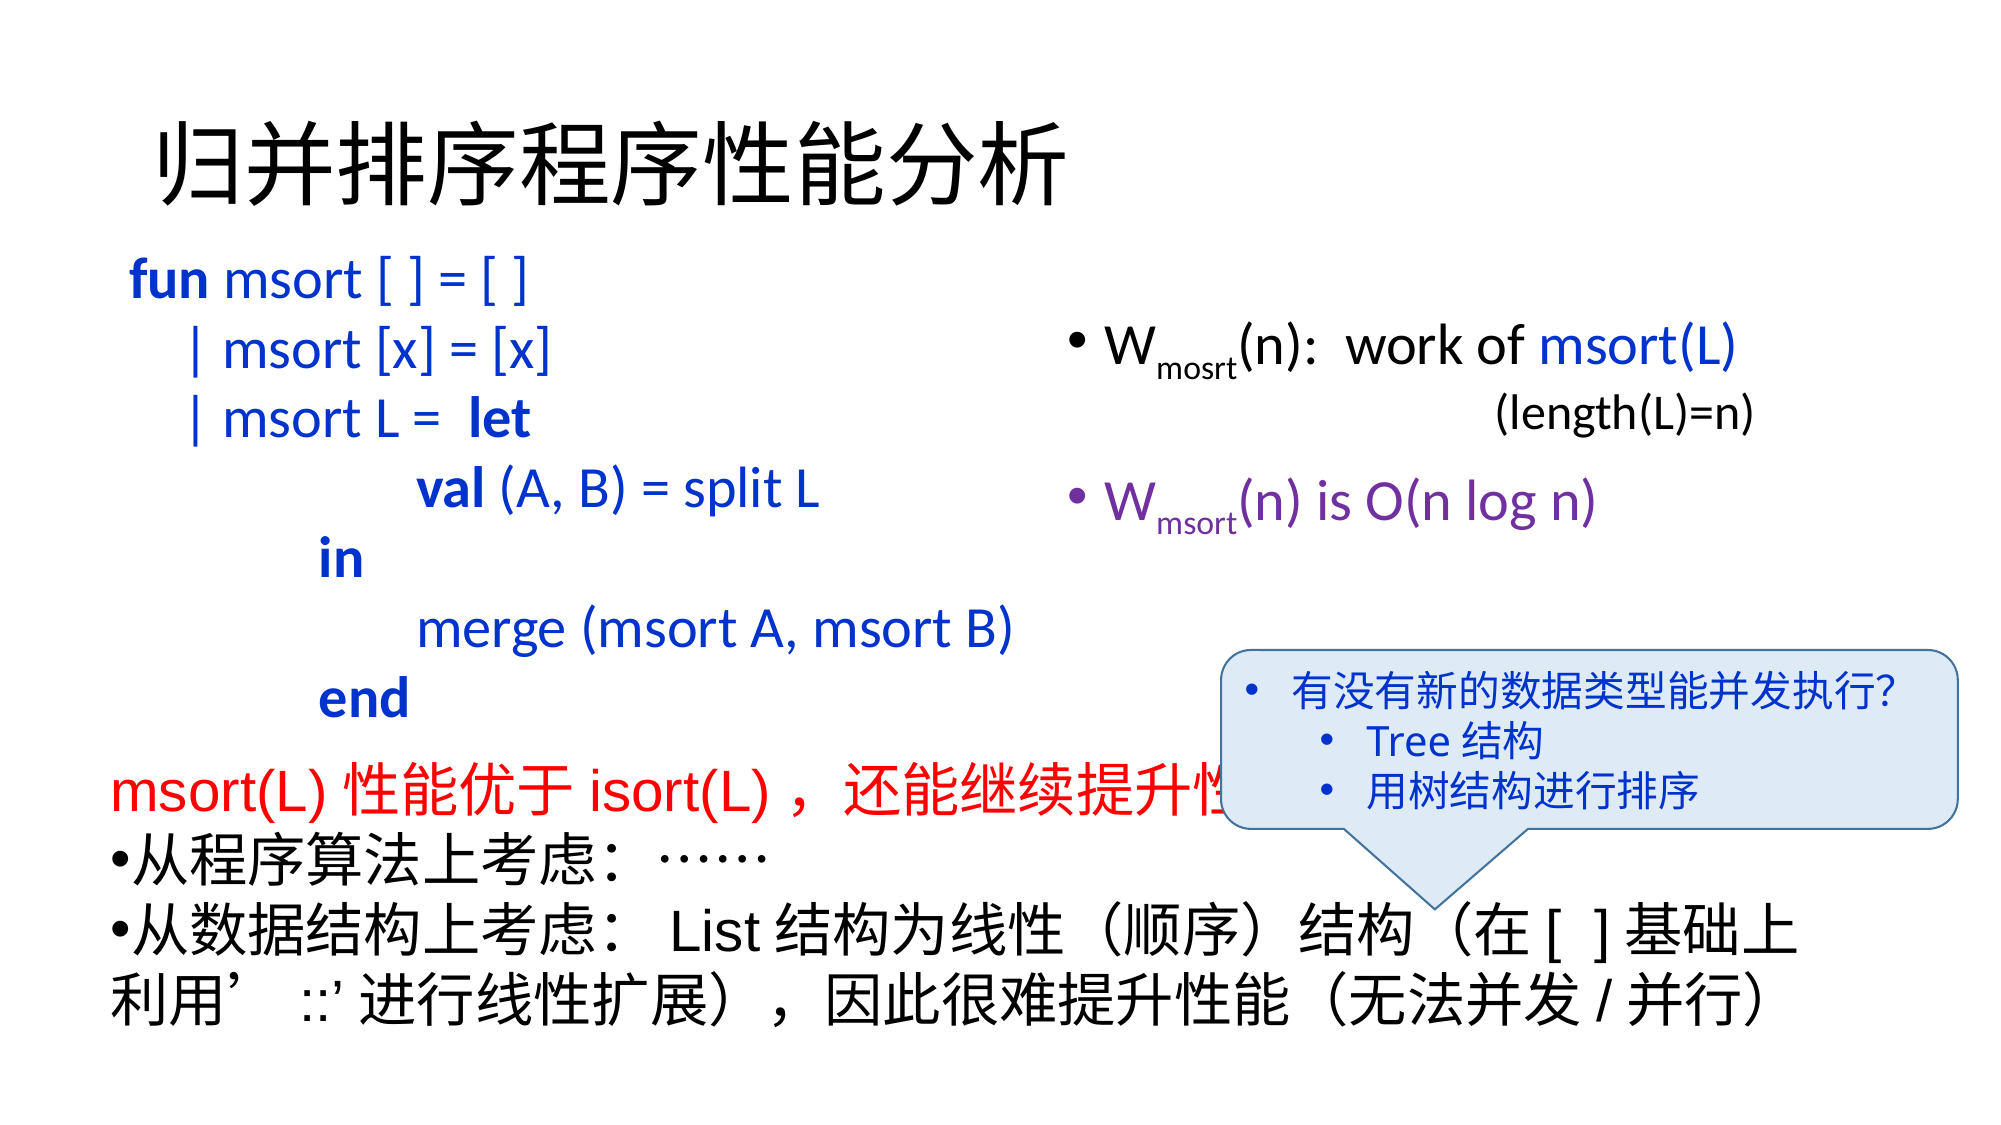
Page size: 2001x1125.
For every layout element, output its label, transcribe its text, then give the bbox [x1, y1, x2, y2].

title 归并排序程序性能分析 [137, 59, 1863, 278]
text_box msort(L)性能优于isort(L)，还能继续提升性能吗？ 从程序算法上考虑：…… 从数据结构上考虑：List结构为线性（顺序）结构（在[ ]基础上利用’::’进行线性扩展），因此很难提升性能（无法并发/并行） [95, 746, 1836, 1041]
text_box 有没有新的数据类型能并发执行？ Tree结构 用树结构进行排序 [1219, 648, 1959, 911]
list Wmosrt(n): work of msort(L) (length(L)=n) Wmsort(n) is O(n log n) [1392, 299, 1899, 573]
text_box fun msort [ ] = [ ] | msort [x] = [x] | msort L = let val (A, B) = split L in merge (msort A, msort B) end [101, 251, 1392, 718]
